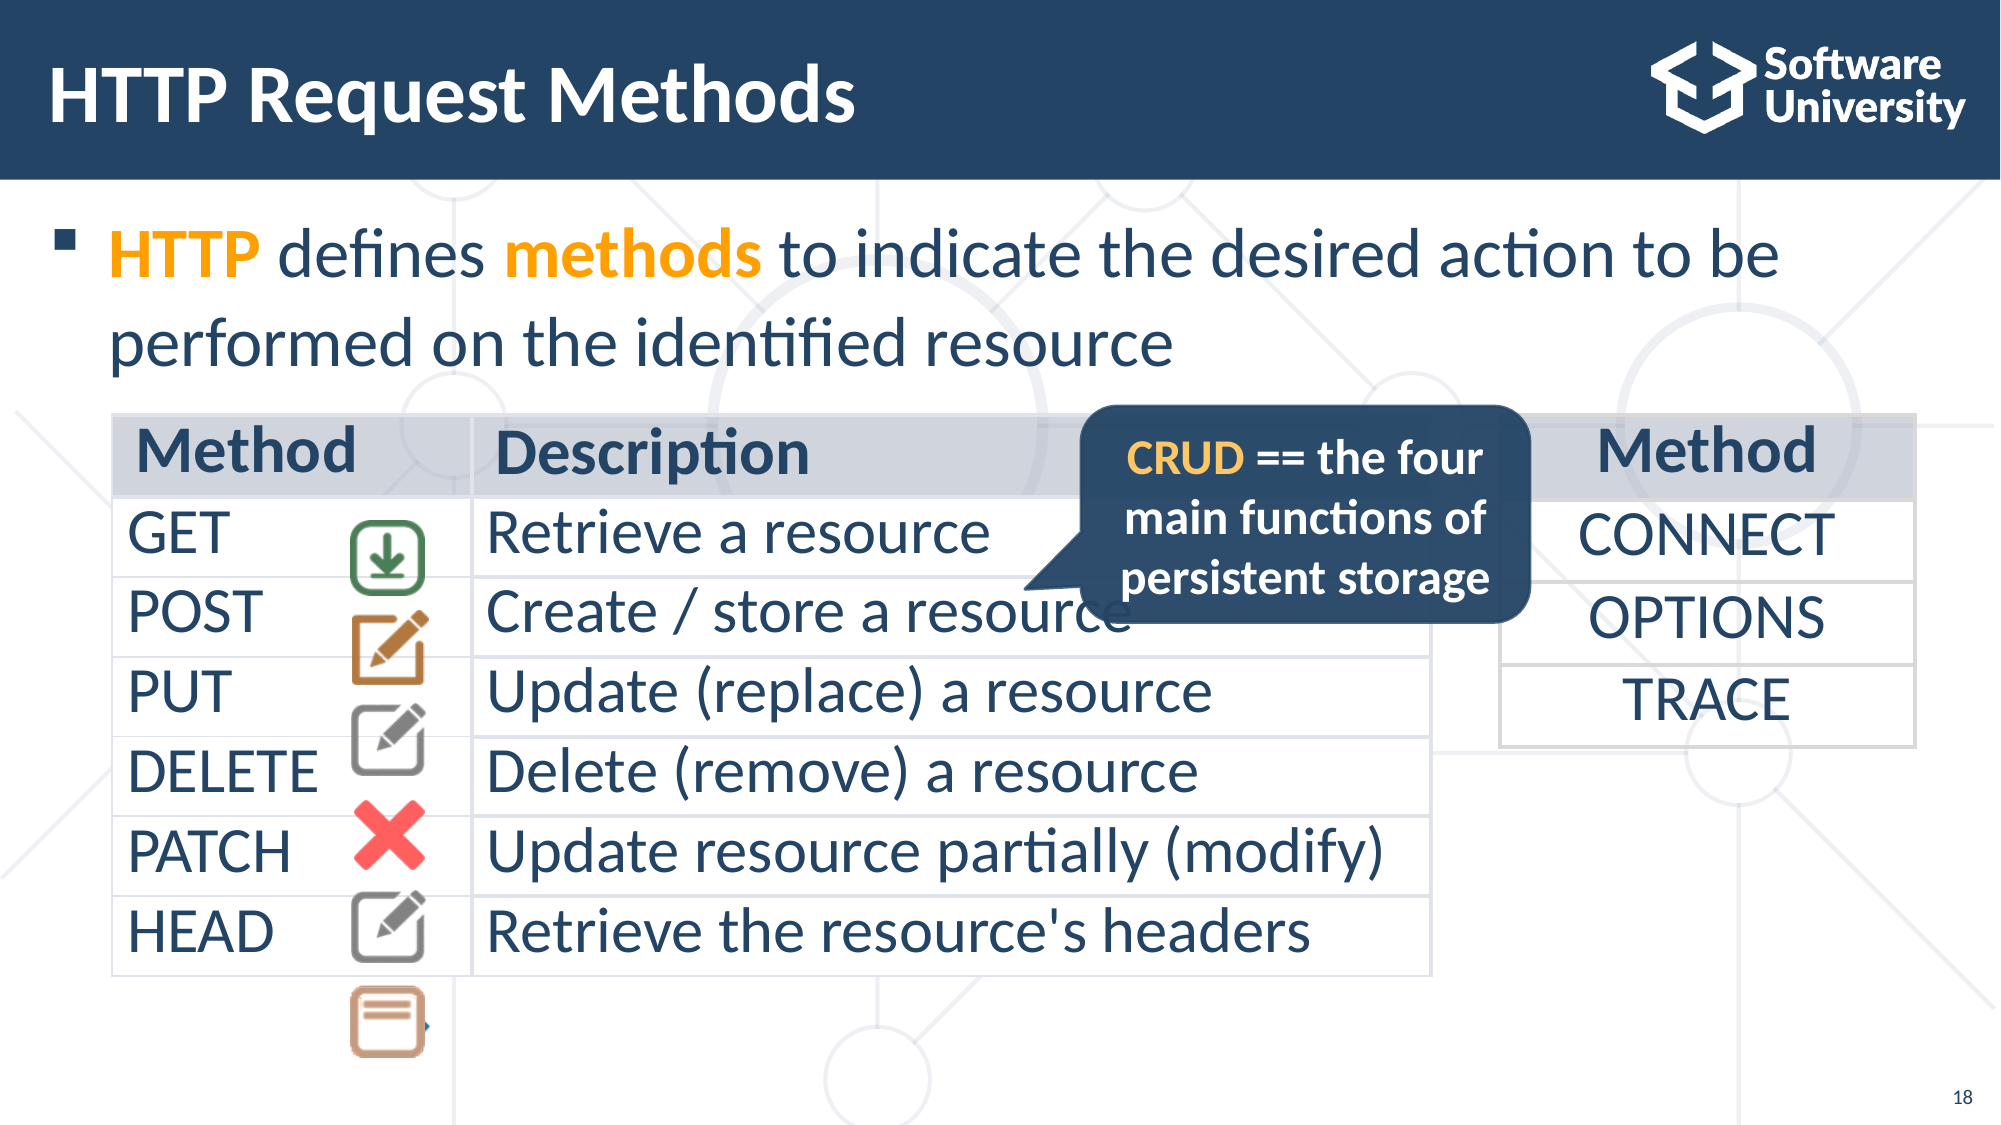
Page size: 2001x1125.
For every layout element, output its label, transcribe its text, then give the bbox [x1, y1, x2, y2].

title HTTP Request Methods [31, 16, 1625, 162]
table_header Method [1524, 417, 1913, 498]
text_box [111, 415, 1432, 1066]
table_cell OPTIONS [1502, 584, 1913, 663]
slide_number 18 [1927, 1067, 1989, 1117]
list HTTP defines methods to indicate the desired action to be performed on the identified resource [31, 196, 1970, 1104]
picture [1651, 41, 1966, 134]
table_cell TRACE [1502, 667, 1913, 745]
table_cell CONNECT [1532, 502, 1913, 580]
text_box CRUD == the four main functions of persistent storage [1092, 404, 1532, 625]
